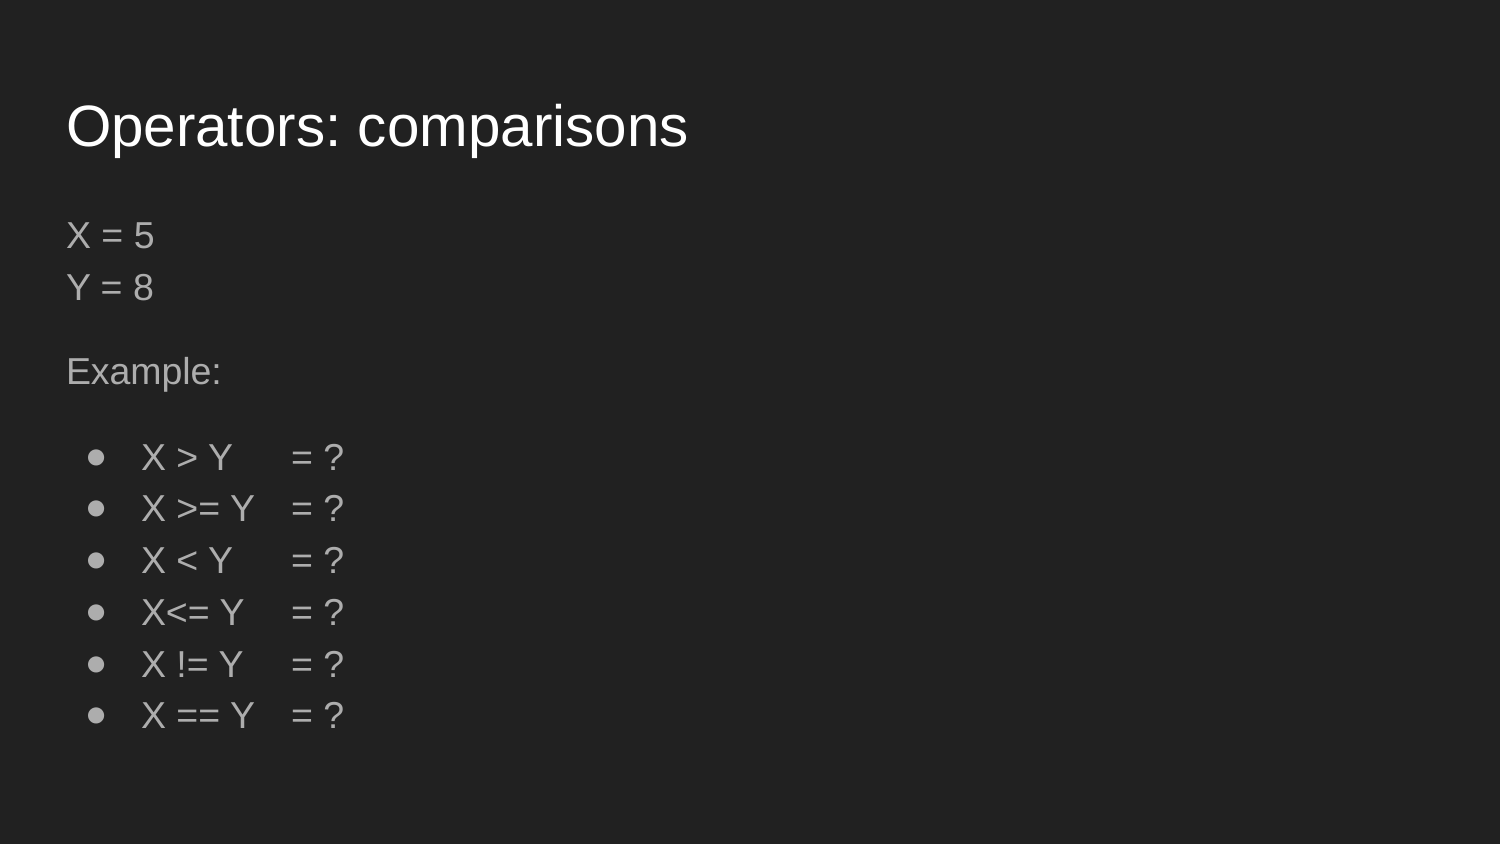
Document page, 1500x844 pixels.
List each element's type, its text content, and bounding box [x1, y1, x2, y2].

list X = 5 Y = 8 Example: X > Y = ? X >= Y = ? X < Y = ? X<= Y = ? X != Y = ? X == Y = ? [51, 189, 1449, 750]
title Operators: comparisons [51, 72, 1449, 167]
